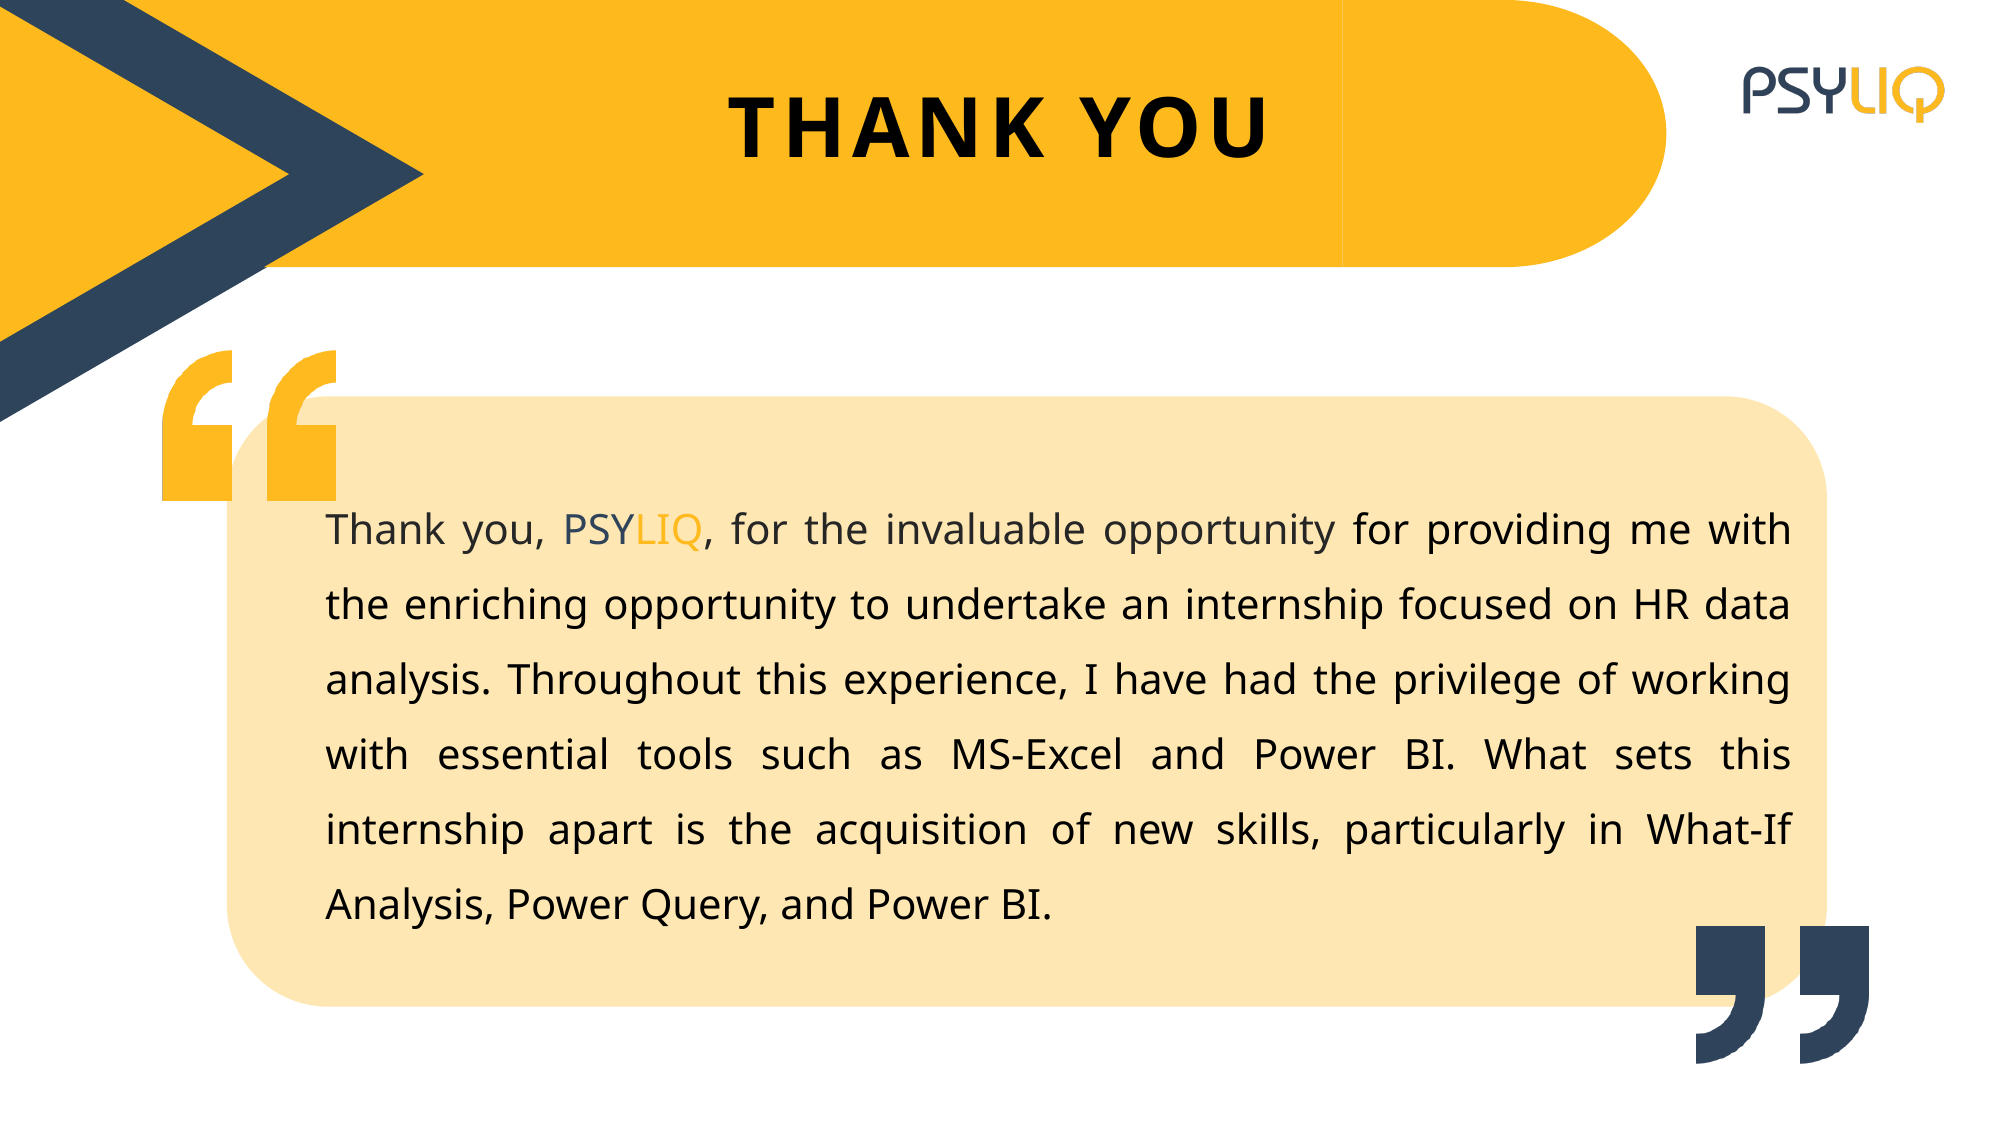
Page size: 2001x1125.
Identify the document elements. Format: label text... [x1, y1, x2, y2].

text_box [416, 395, 1828, 829]
text_box Thank you, PSYLIQ, for the invaluable opportunity for providing me with the enriching opportunity to undertake an internship focused on HR data analysis. Throughout this experience, I have had the privilege of working with essential tools such as MS-Excel and Power BI. What sets this internship apart is the acquisition of new skills, particularly in What-If Analysis, Power Query, and Power BI. [310, 470, 1808, 936]
picture [82, 242, 416, 607]
text_box [225, 607, 1616, 1008]
picture [1616, 829, 1948, 1125]
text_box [0, 0, 1667, 424]
picture [1729, 57, 1948, 126]
